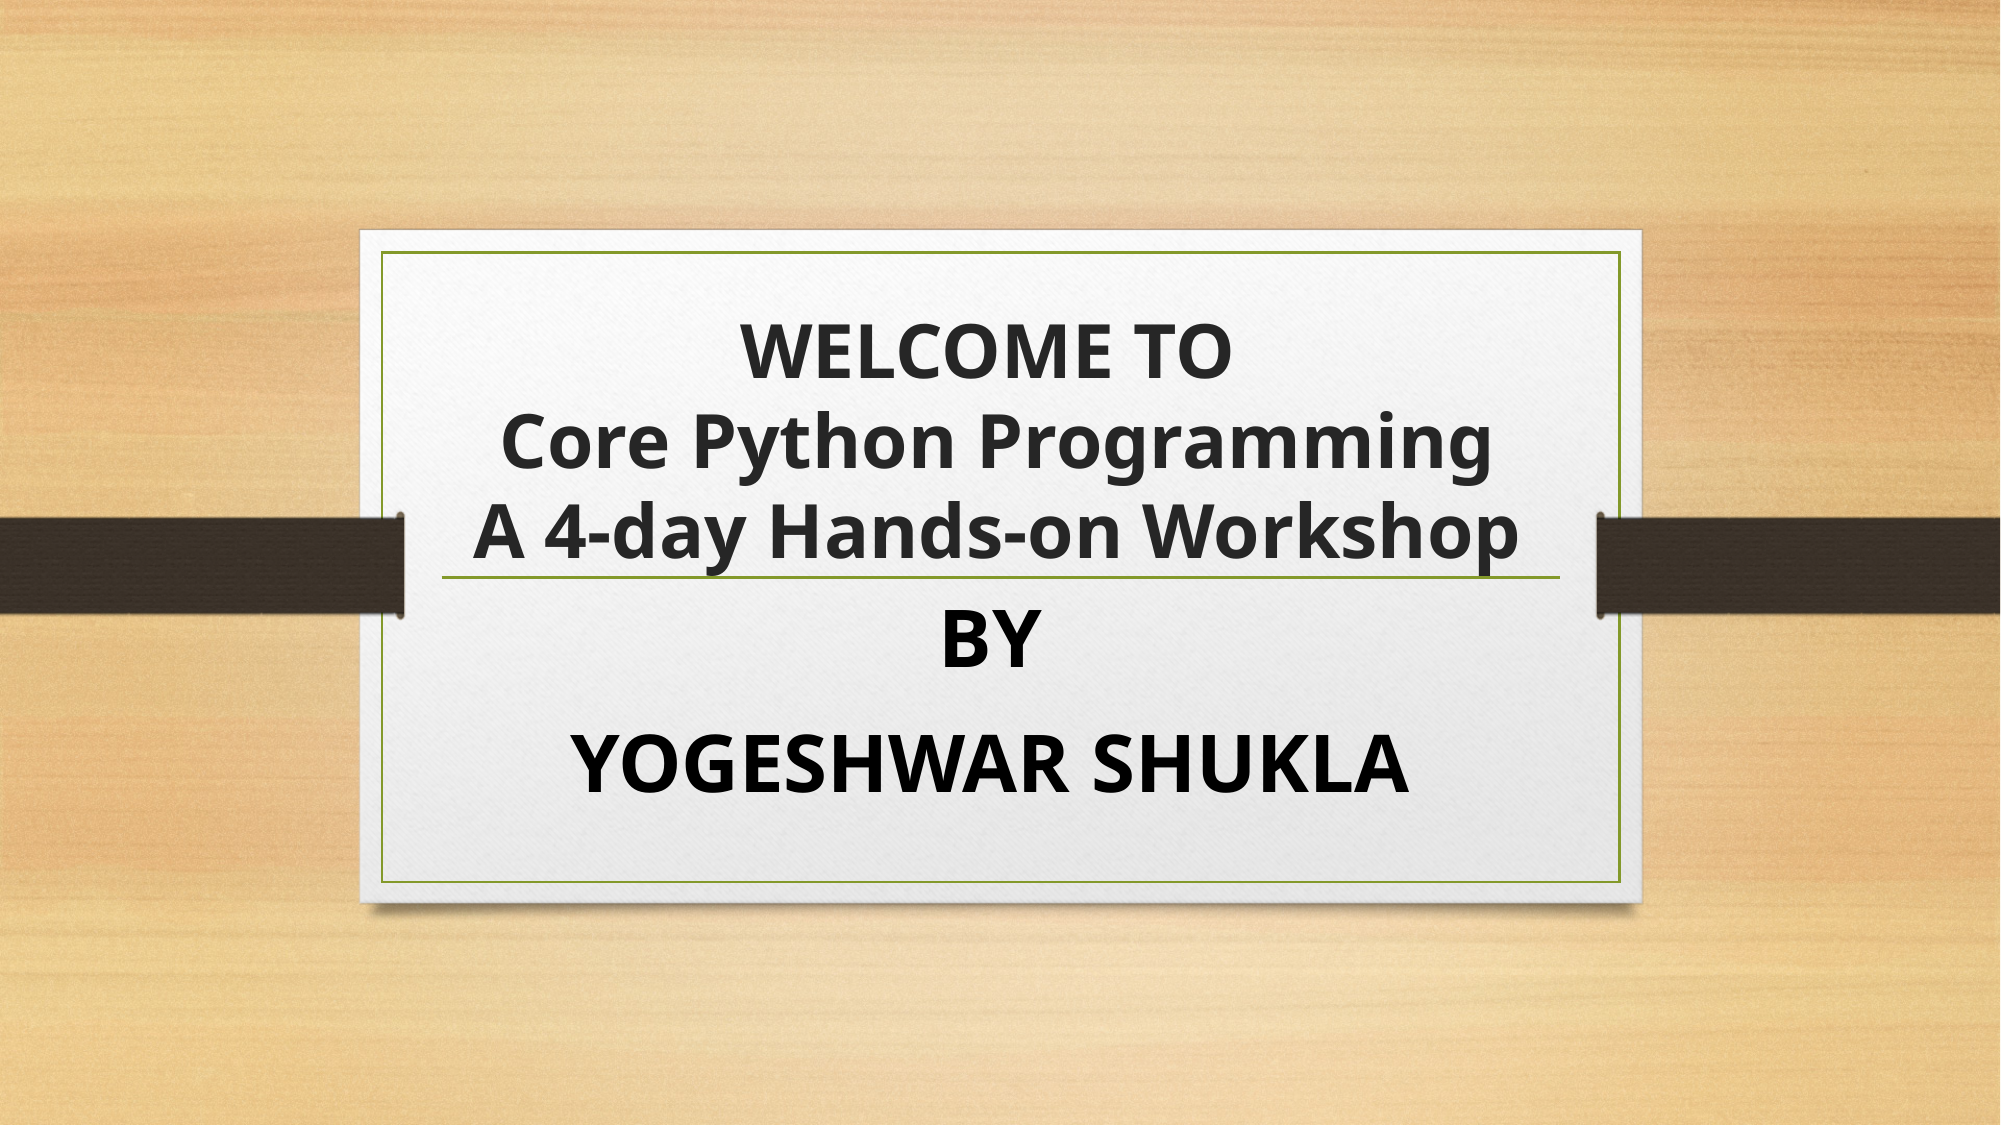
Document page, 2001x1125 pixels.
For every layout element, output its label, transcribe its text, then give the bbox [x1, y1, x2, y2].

subtitle BY YOGESHWAR SHUKLA [441, 580, 1560, 817]
picture [0, 0, 2001, 1125]
title WELCOME TO Core Python Programming A 4-day Hands-on Workshop [441, 306, 1554, 580]
